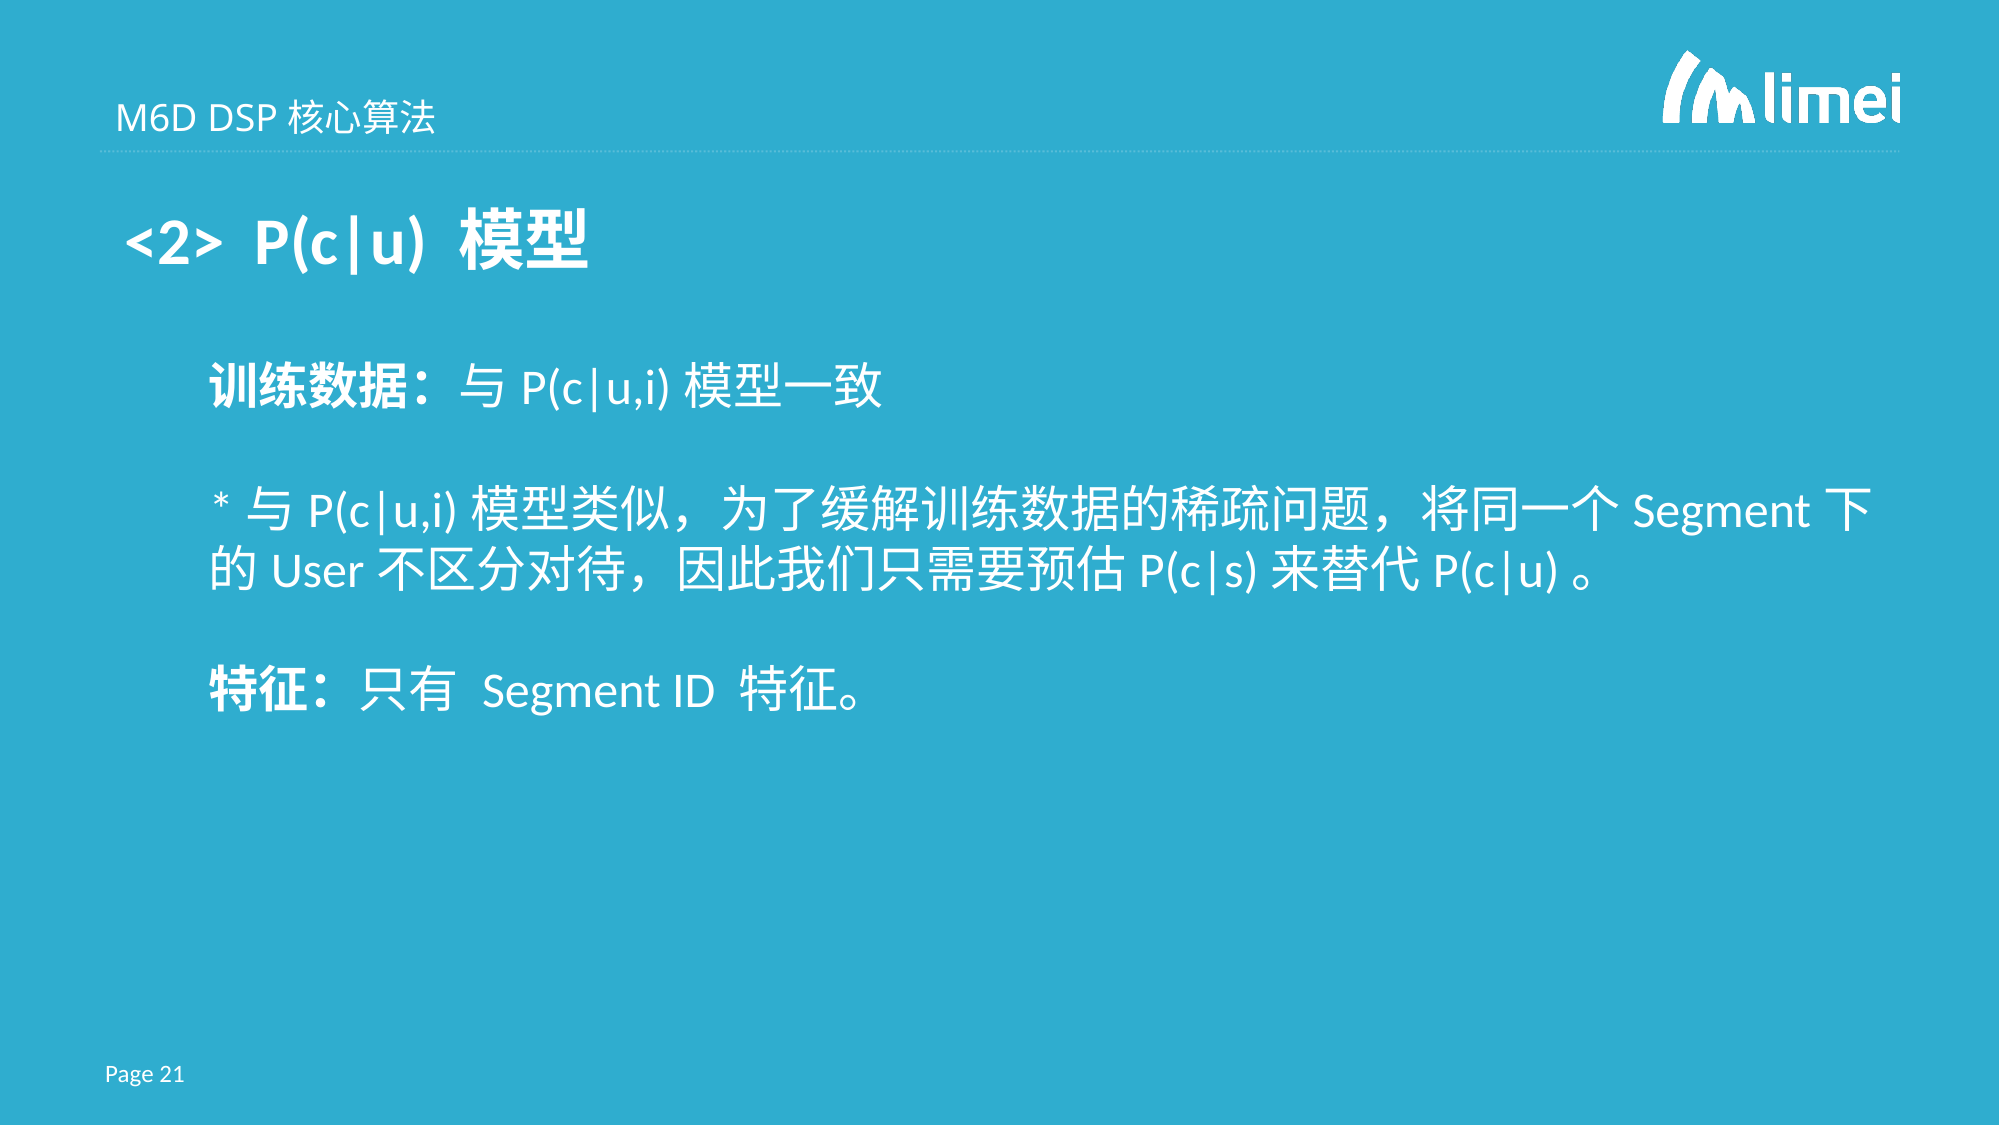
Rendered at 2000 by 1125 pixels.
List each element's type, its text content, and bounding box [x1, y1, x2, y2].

slide_number Page 21 [90, 1042, 557, 1103]
text_box <2> P(c|u) 模型 训练数据：与P(c|u,i)模型一致 *与P(c|u,i)模型类似，为了缓解训练数据的稀疏问题，将同一个Segment下的User不区分对待，因此我们只需要预估P(c|s)来替代P(c|u)。 特征：只有 Segment ID 特征。 [109, 190, 1897, 835]
list M6D DSP核心算法 [99, 86, 912, 152]
picture [1662, 50, 1900, 123]
